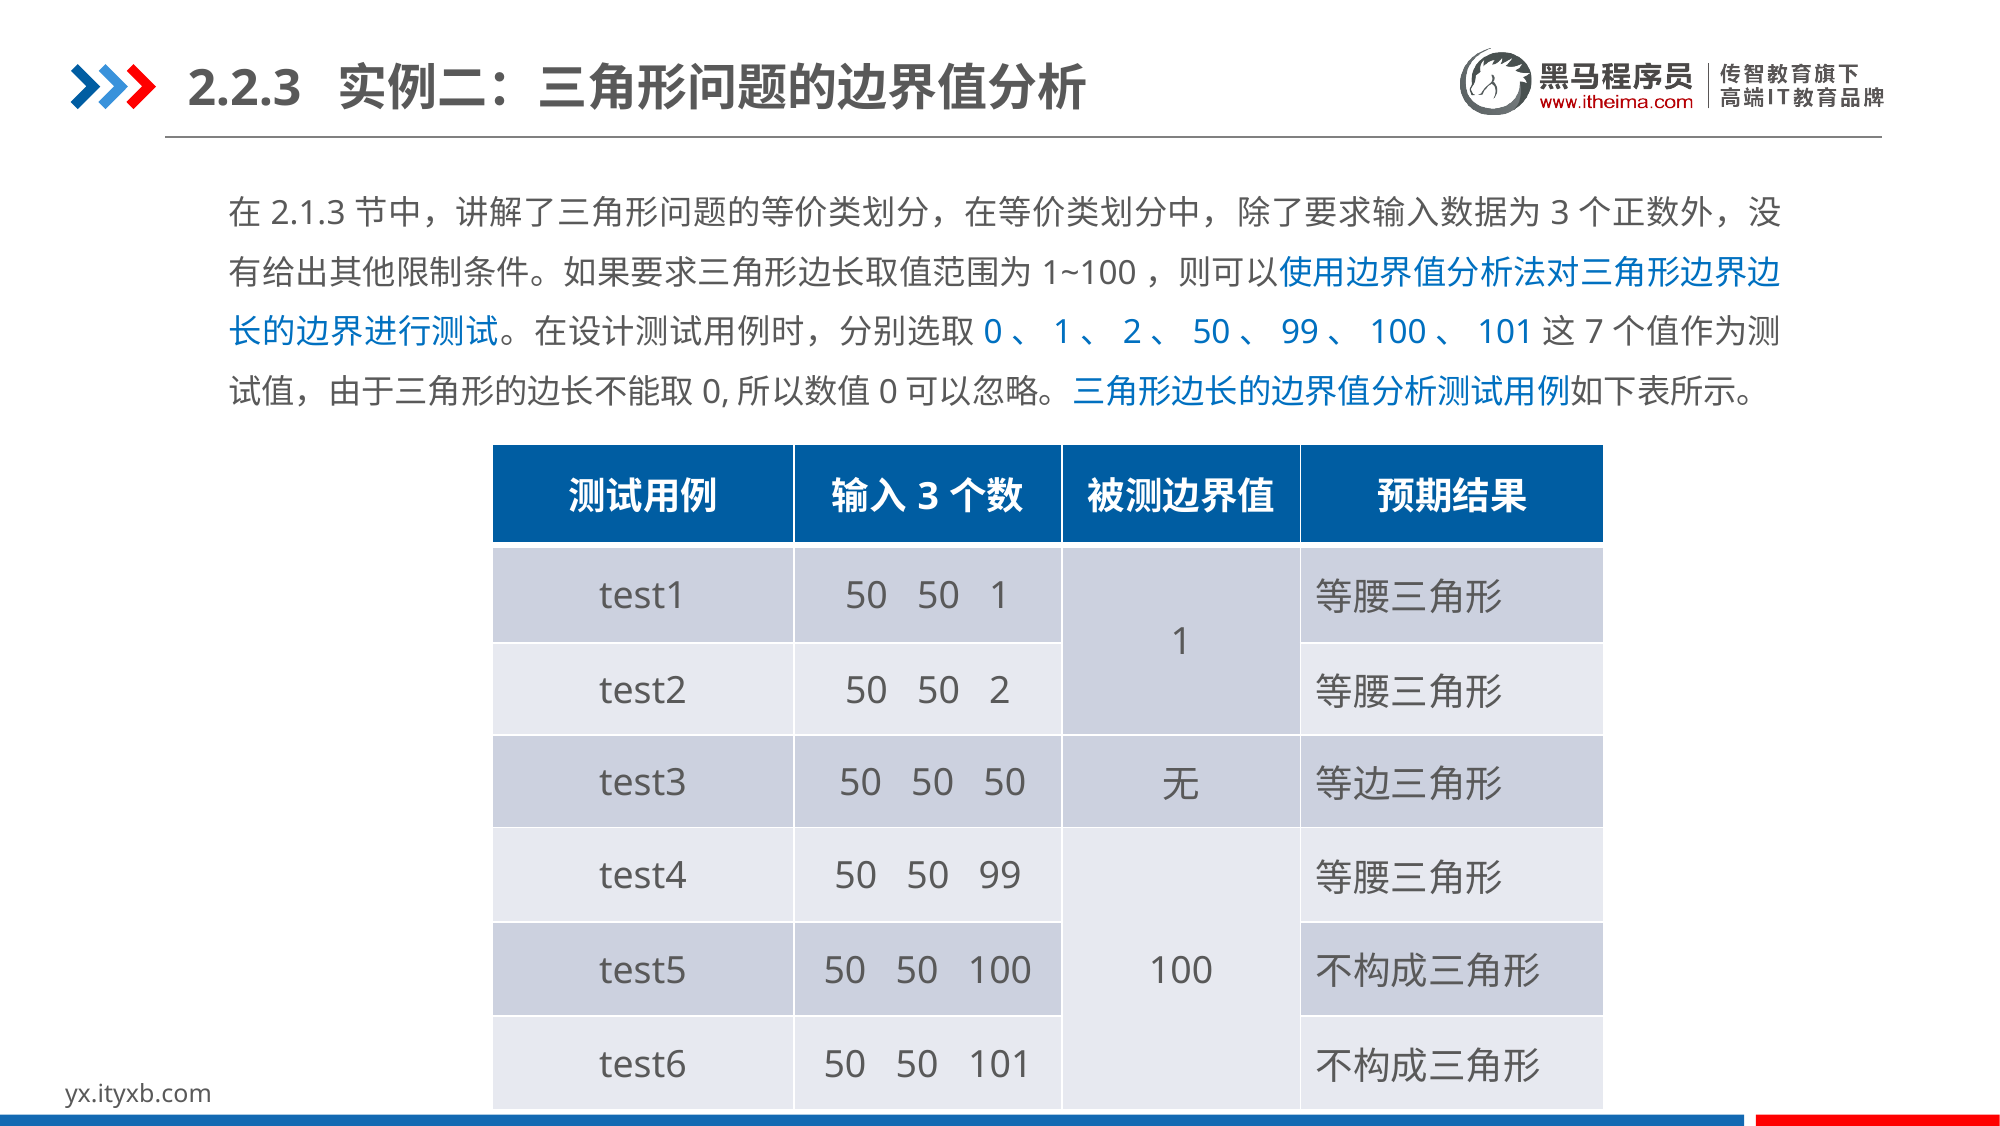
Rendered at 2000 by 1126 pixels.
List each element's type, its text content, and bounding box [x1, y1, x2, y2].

table_cell 1 [1063, 548, 1300, 734]
table_cell 不构成三角形 [1301, 1017, 1603, 1109]
table_cell test5 [493, 923, 793, 1015]
table_cell 不构成三角形 [1301, 923, 1603, 1015]
table_cell 50 50 101 [795, 1017, 1061, 1109]
table_cell test4 [493, 828, 793, 921]
table_cell 等腰三角形 [1301, 828, 1603, 921]
table_cell 50 50 2 [795, 644, 1061, 734]
table_cell 等腰三角形 [1301, 644, 1603, 734]
picture [1460, 48, 1887, 115]
table_header 预期结果 [1301, 445, 1603, 542]
table_cell test6 [493, 1017, 793, 1109]
text_box 在2.1.3节中，讲解了三角形问题的等价类划分，在等价类划分中，除了要求输入数据为3个正数外，没有给出其他限制条件。如果要求三角形边长取值范围为1~100，则可以使用边界值分析法对三角形边界边长的边界进行测试。在设计测试用例时，分别选取0、1、2、50、99、100、101这7个值作为测试值，由于三角形的边长不能取0,所以数值0可以忽略。三角形边长的边界值分析测试用例如下表所示。 [208, 161, 1802, 464]
table_cell 50 50 100 [795, 923, 1061, 1015]
text_box 2.2.3 实例二：三角形问题的边界值分析 [187, 43, 1245, 127]
table_cell 无 [1063, 736, 1300, 827]
table_cell 等边三角形 [1301, 736, 1603, 827]
table_cell 50 50 50 [795, 736, 1061, 827]
table_cell test2 [493, 644, 793, 734]
table_cell test1 [493, 548, 793, 642]
table_cell 50 50 1 [795, 548, 1061, 642]
table_header 测试用例 [493, 445, 793, 542]
table_cell 等腰三角形 [1301, 548, 1603, 642]
table_cell 50 50 99 [795, 828, 1061, 921]
table_cell test3 [493, 736, 793, 827]
table_cell 100 [1063, 828, 1300, 1109]
table_header 被测边界值 [1063, 445, 1300, 542]
table_header 输入3个数 [795, 445, 1061, 542]
